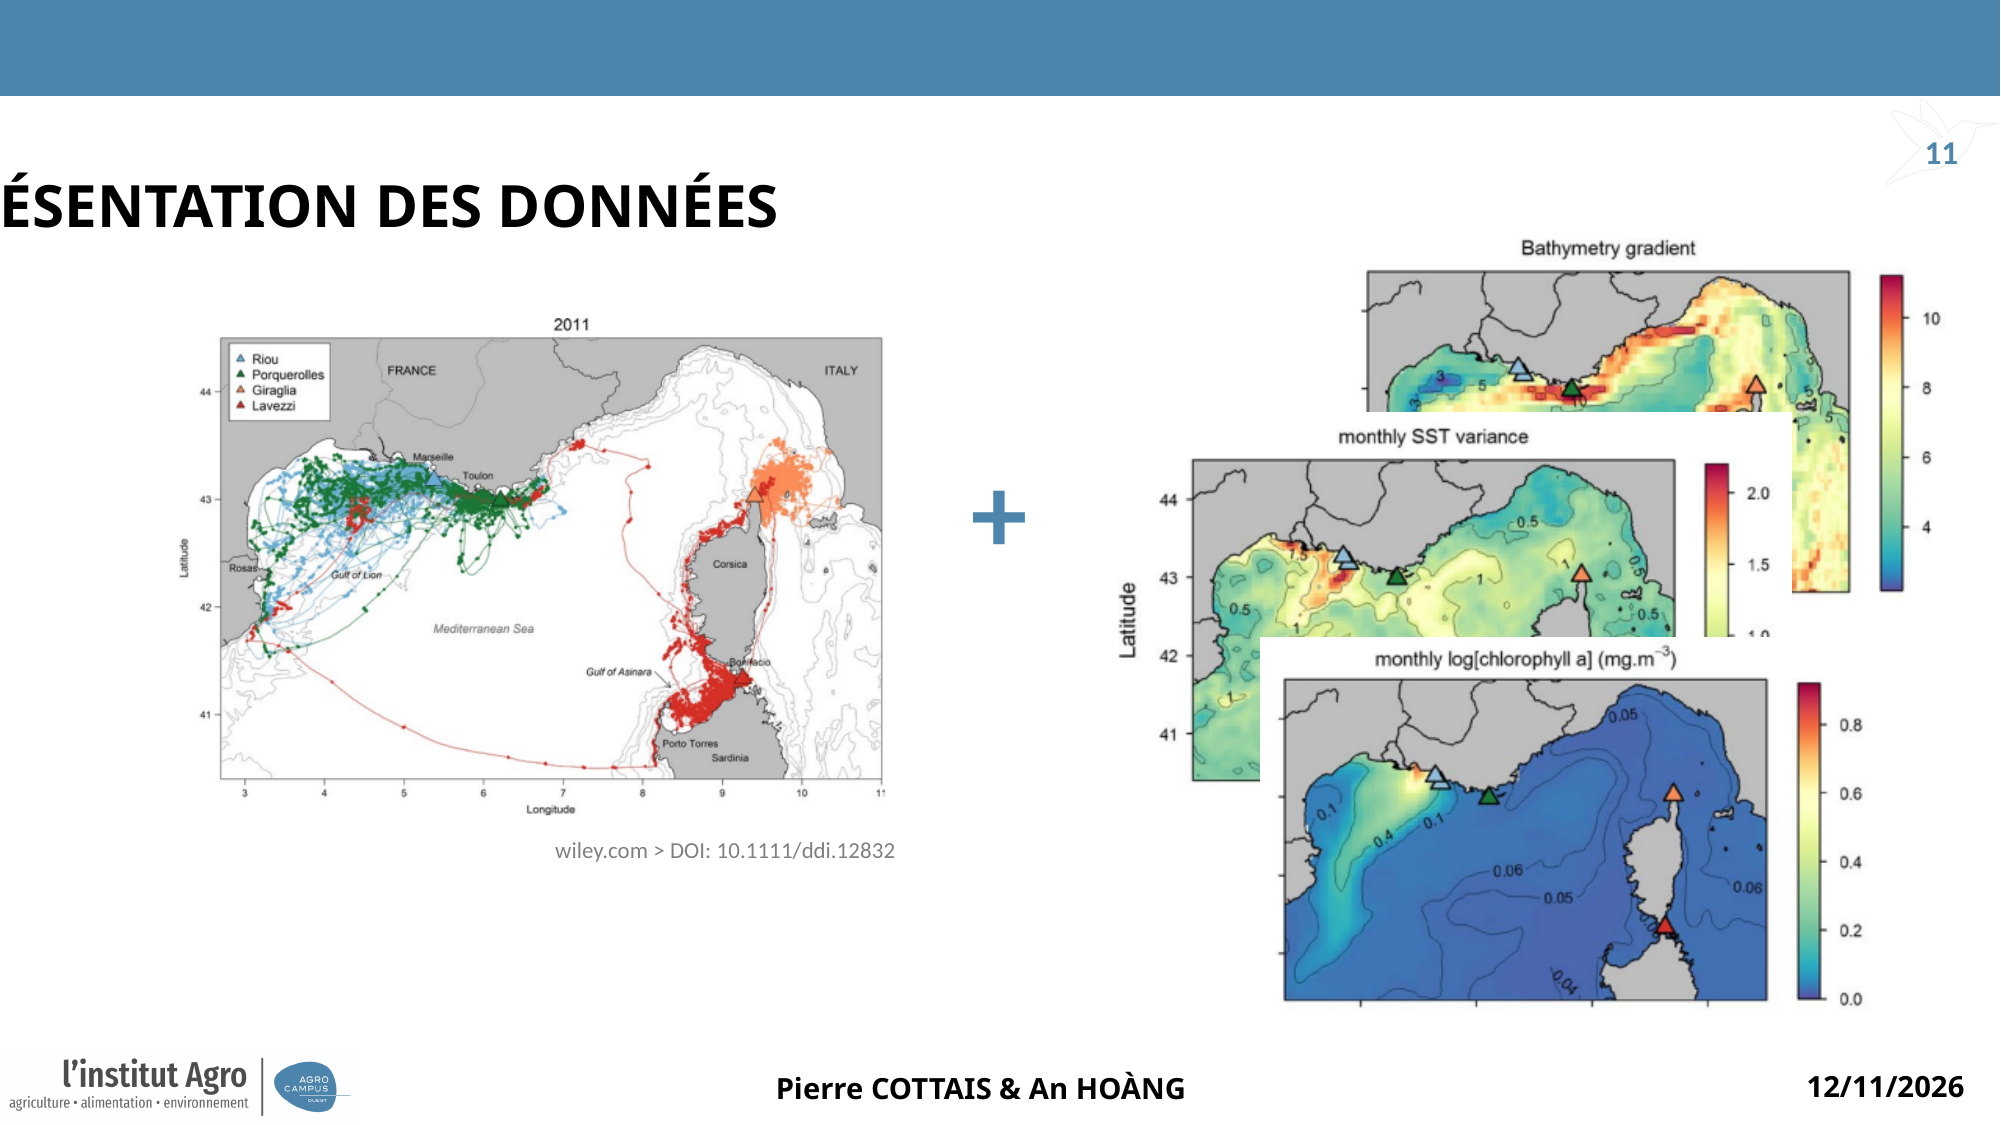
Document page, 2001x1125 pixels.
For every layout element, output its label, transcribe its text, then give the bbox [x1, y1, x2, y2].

text_box wiley.com > DOI: 10.1111/ddi.12832 [540, 827, 911, 871]
text_box [0, 0, 2000, 97]
text_box + [956, 433, 1052, 584]
picture [159, 317, 908, 828]
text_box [1886, 98, 1998, 185]
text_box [1069, 225, 1953, 1023]
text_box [0, 1048, 1971, 1125]
text_box Présentation des données [0, 161, 794, 247]
